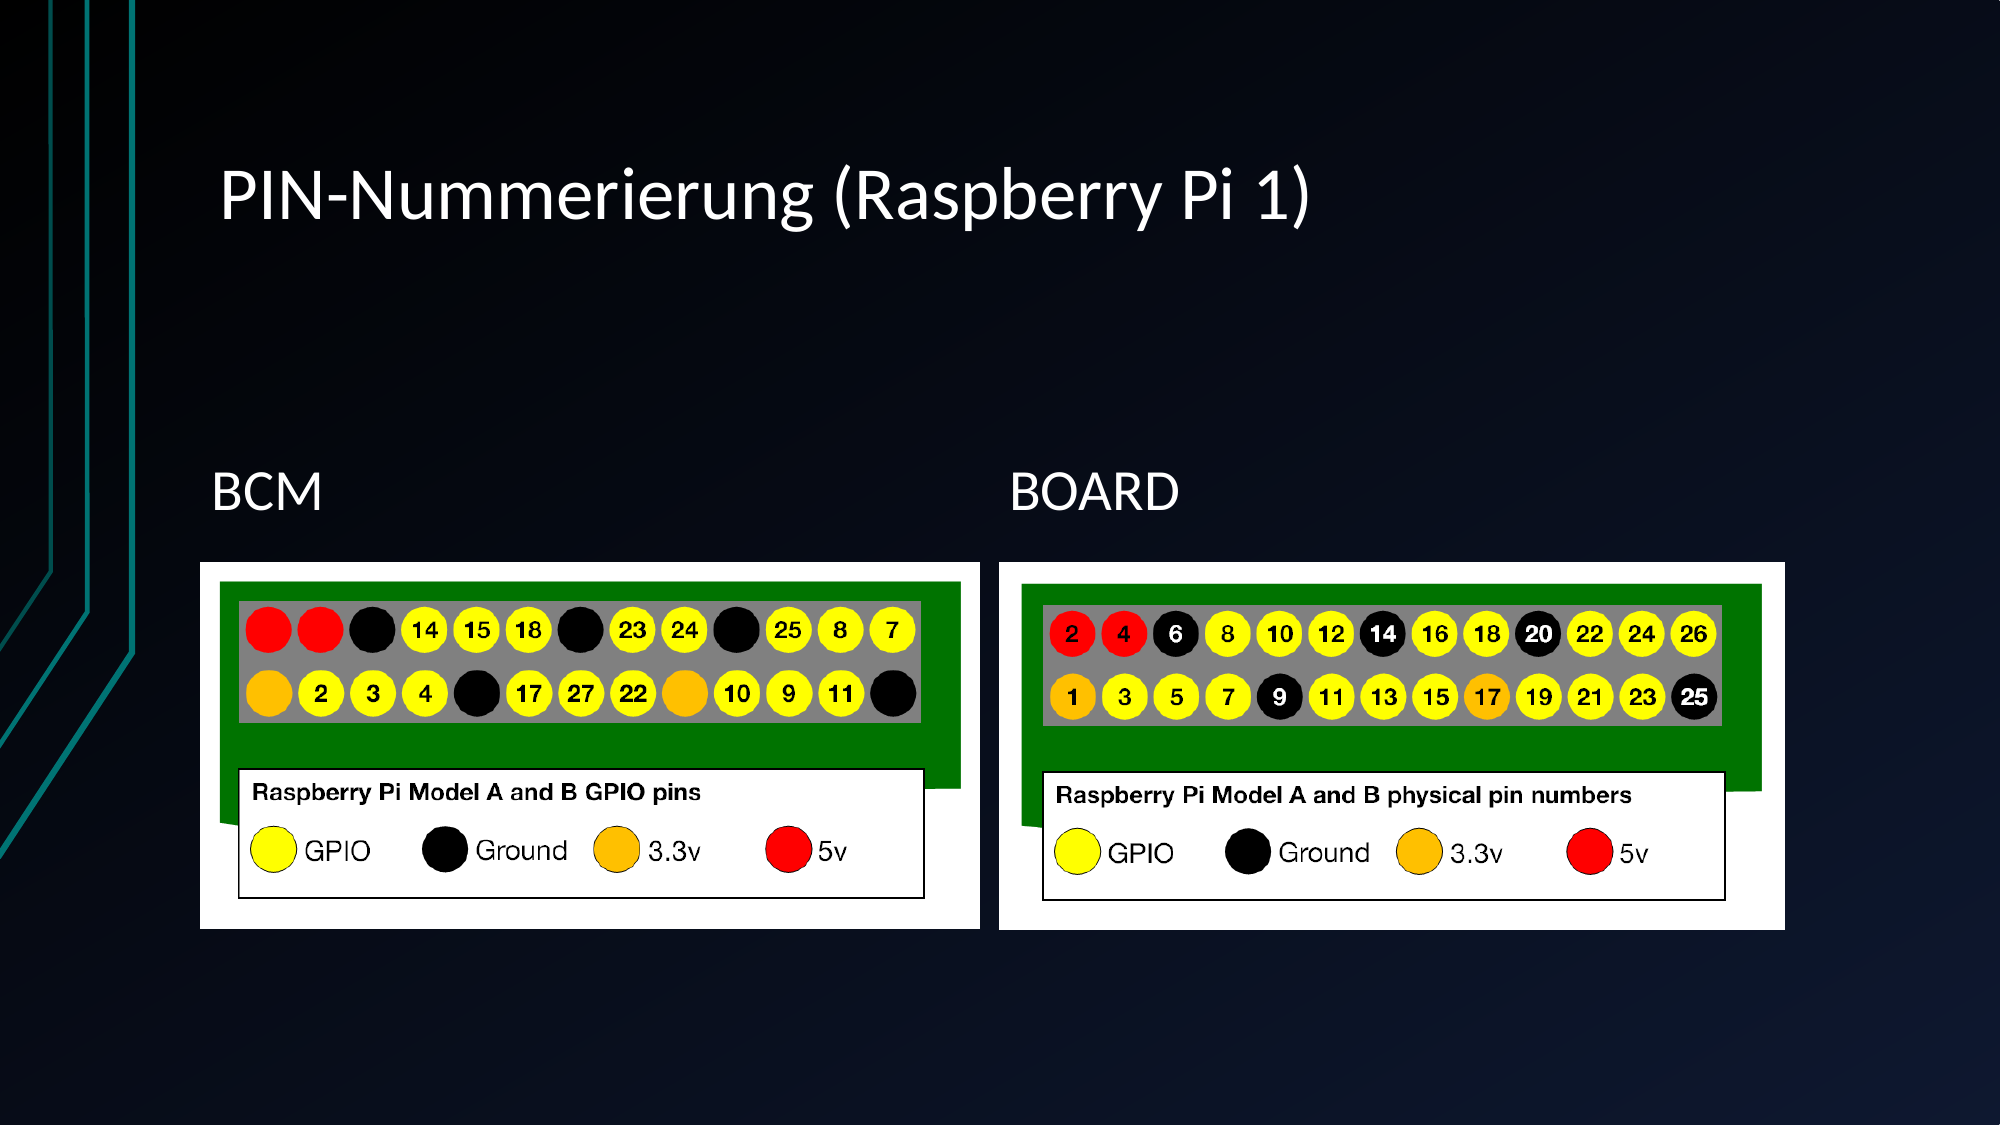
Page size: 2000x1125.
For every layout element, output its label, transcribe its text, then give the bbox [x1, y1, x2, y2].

picture [199, 562, 981, 929]
text_box BOARD [994, 444, 1498, 530]
title PIN-Nummerierung (Raspberry Pi 1) [199, 45, 1900, 246]
text_box BCM [196, 444, 700, 530]
picture [999, 562, 1785, 930]
